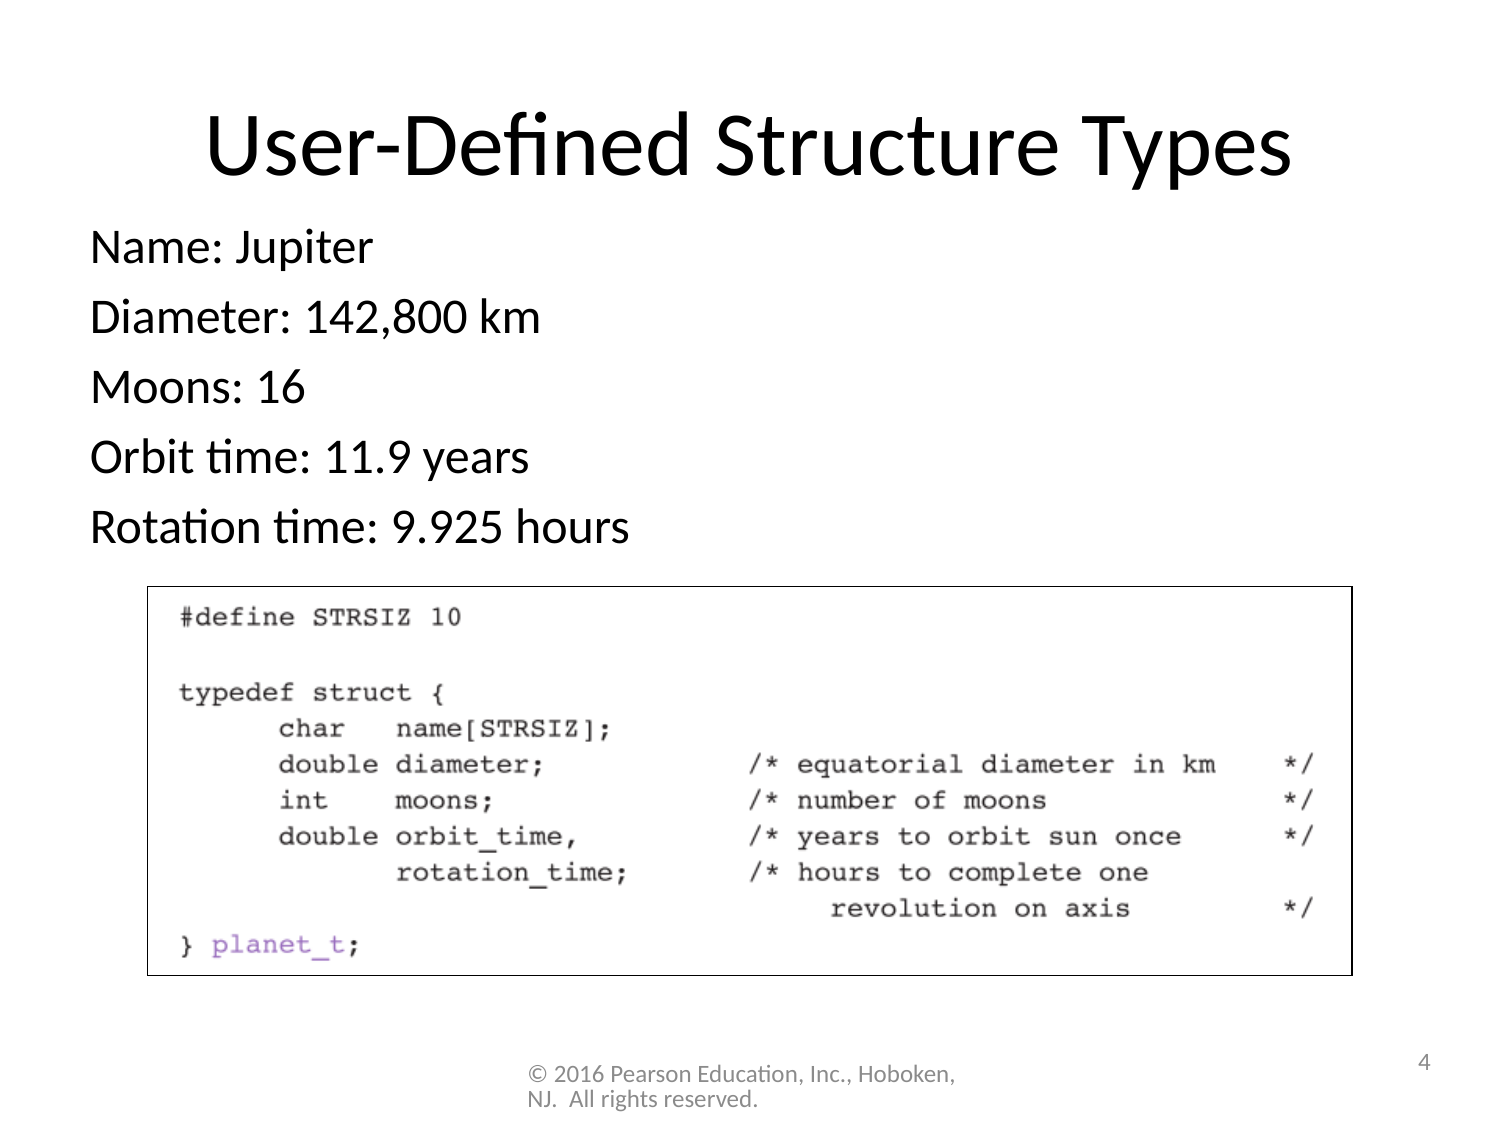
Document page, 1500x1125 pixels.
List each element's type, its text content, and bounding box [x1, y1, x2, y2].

slide_number 4 [1095, 1030, 1446, 1091]
footer © 2016 Pearson Education, Inc., Hoboken, NJ. All rights reserved. [512, 1042, 988, 1103]
picture [148, 587, 1352, 976]
title User-Defined Structure Types [75, 45, 1425, 206]
list Name: Jupiter Diameter: 142,800 km Moons: 16 Orbit time: 11.9 years Rotation time: 9.925 hours [74, 206, 1425, 694]
